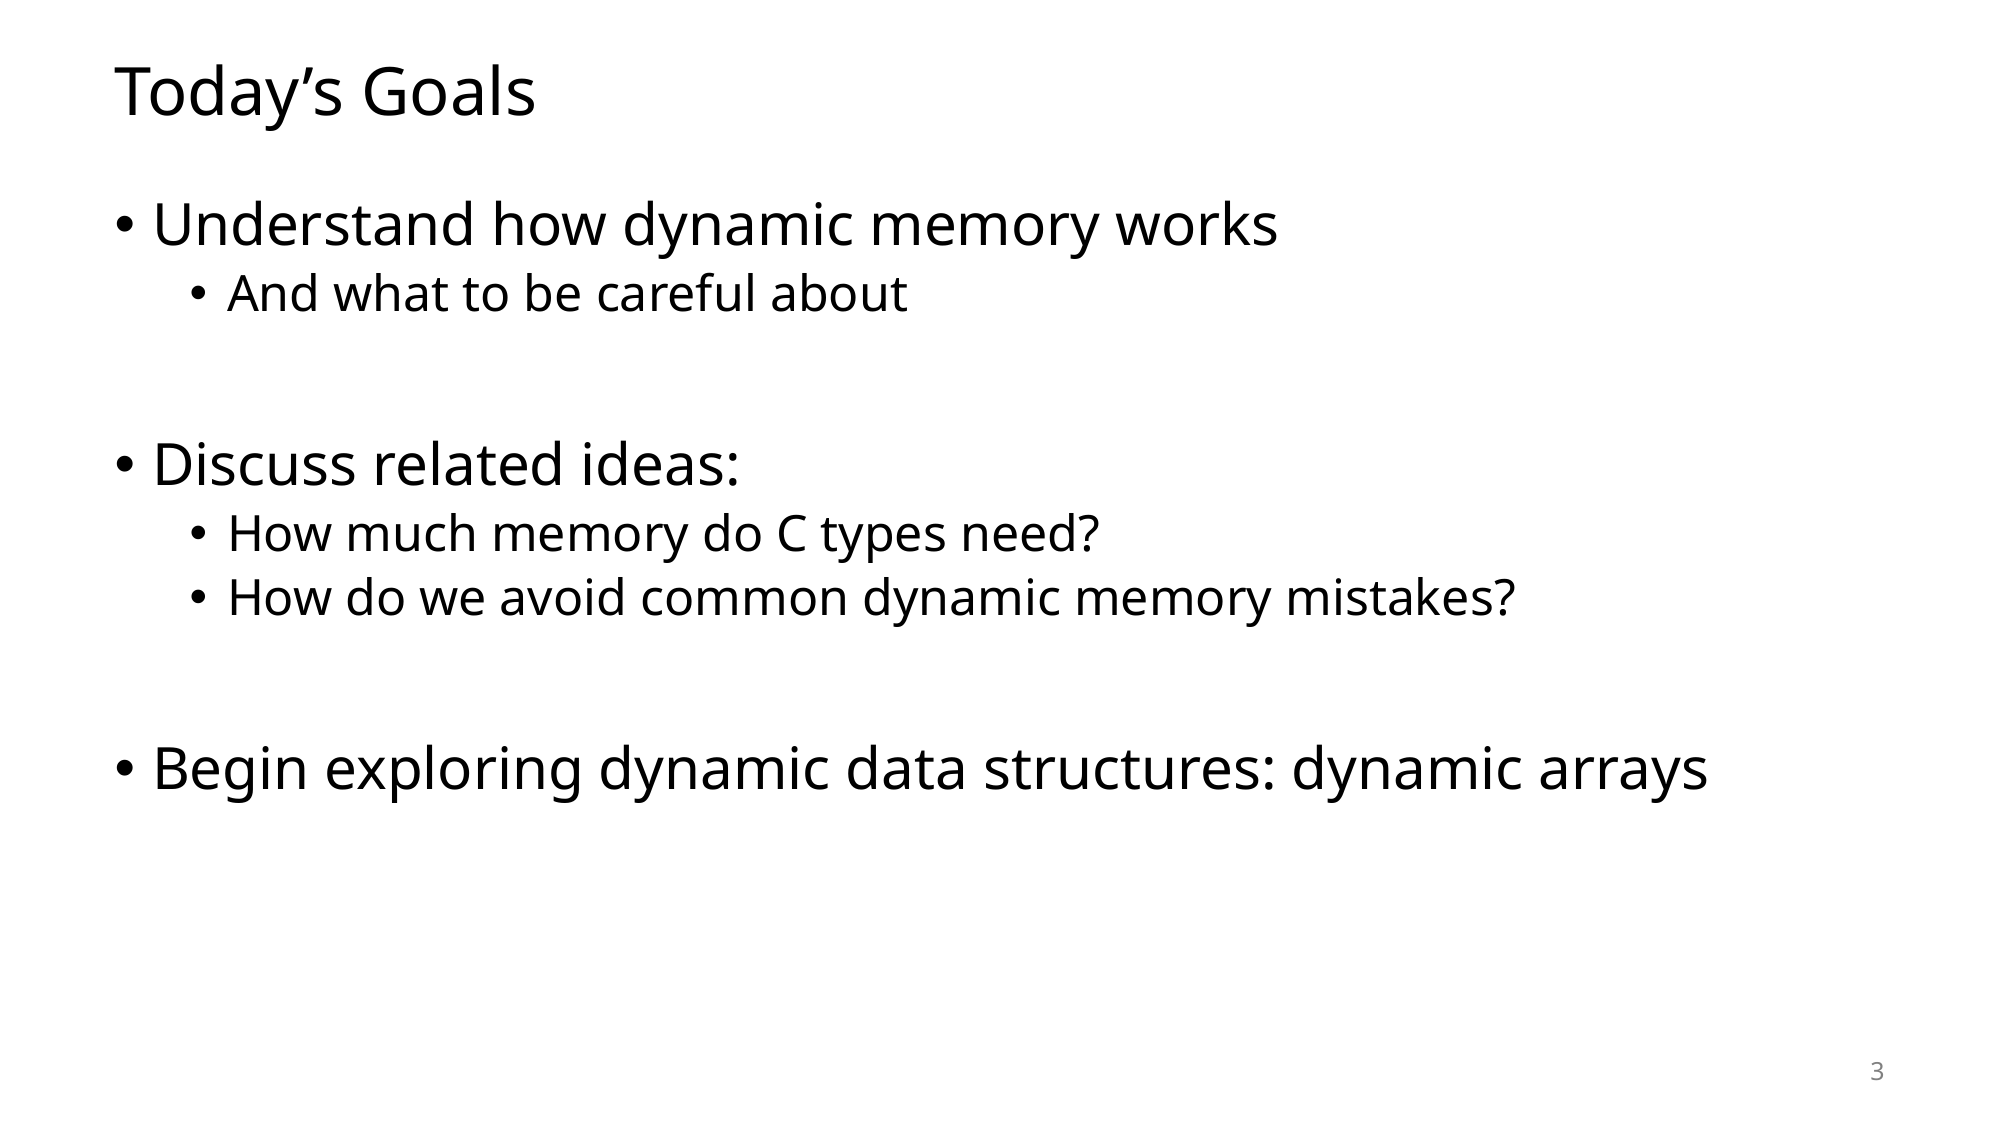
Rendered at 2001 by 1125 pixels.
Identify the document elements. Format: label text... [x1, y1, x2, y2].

title Today’s Goals [99, 37, 1900, 150]
list Understand how dynamic memory works And what to be careful about Discuss related ideas: How much memory do C types need? How do we avoid common dynamic memory mistakes? Begin exploring dynamic data structures: dynamic arrays [99, 187, 1900, 1013]
slide_number 3 [1749, 1042, 1900, 1103]
